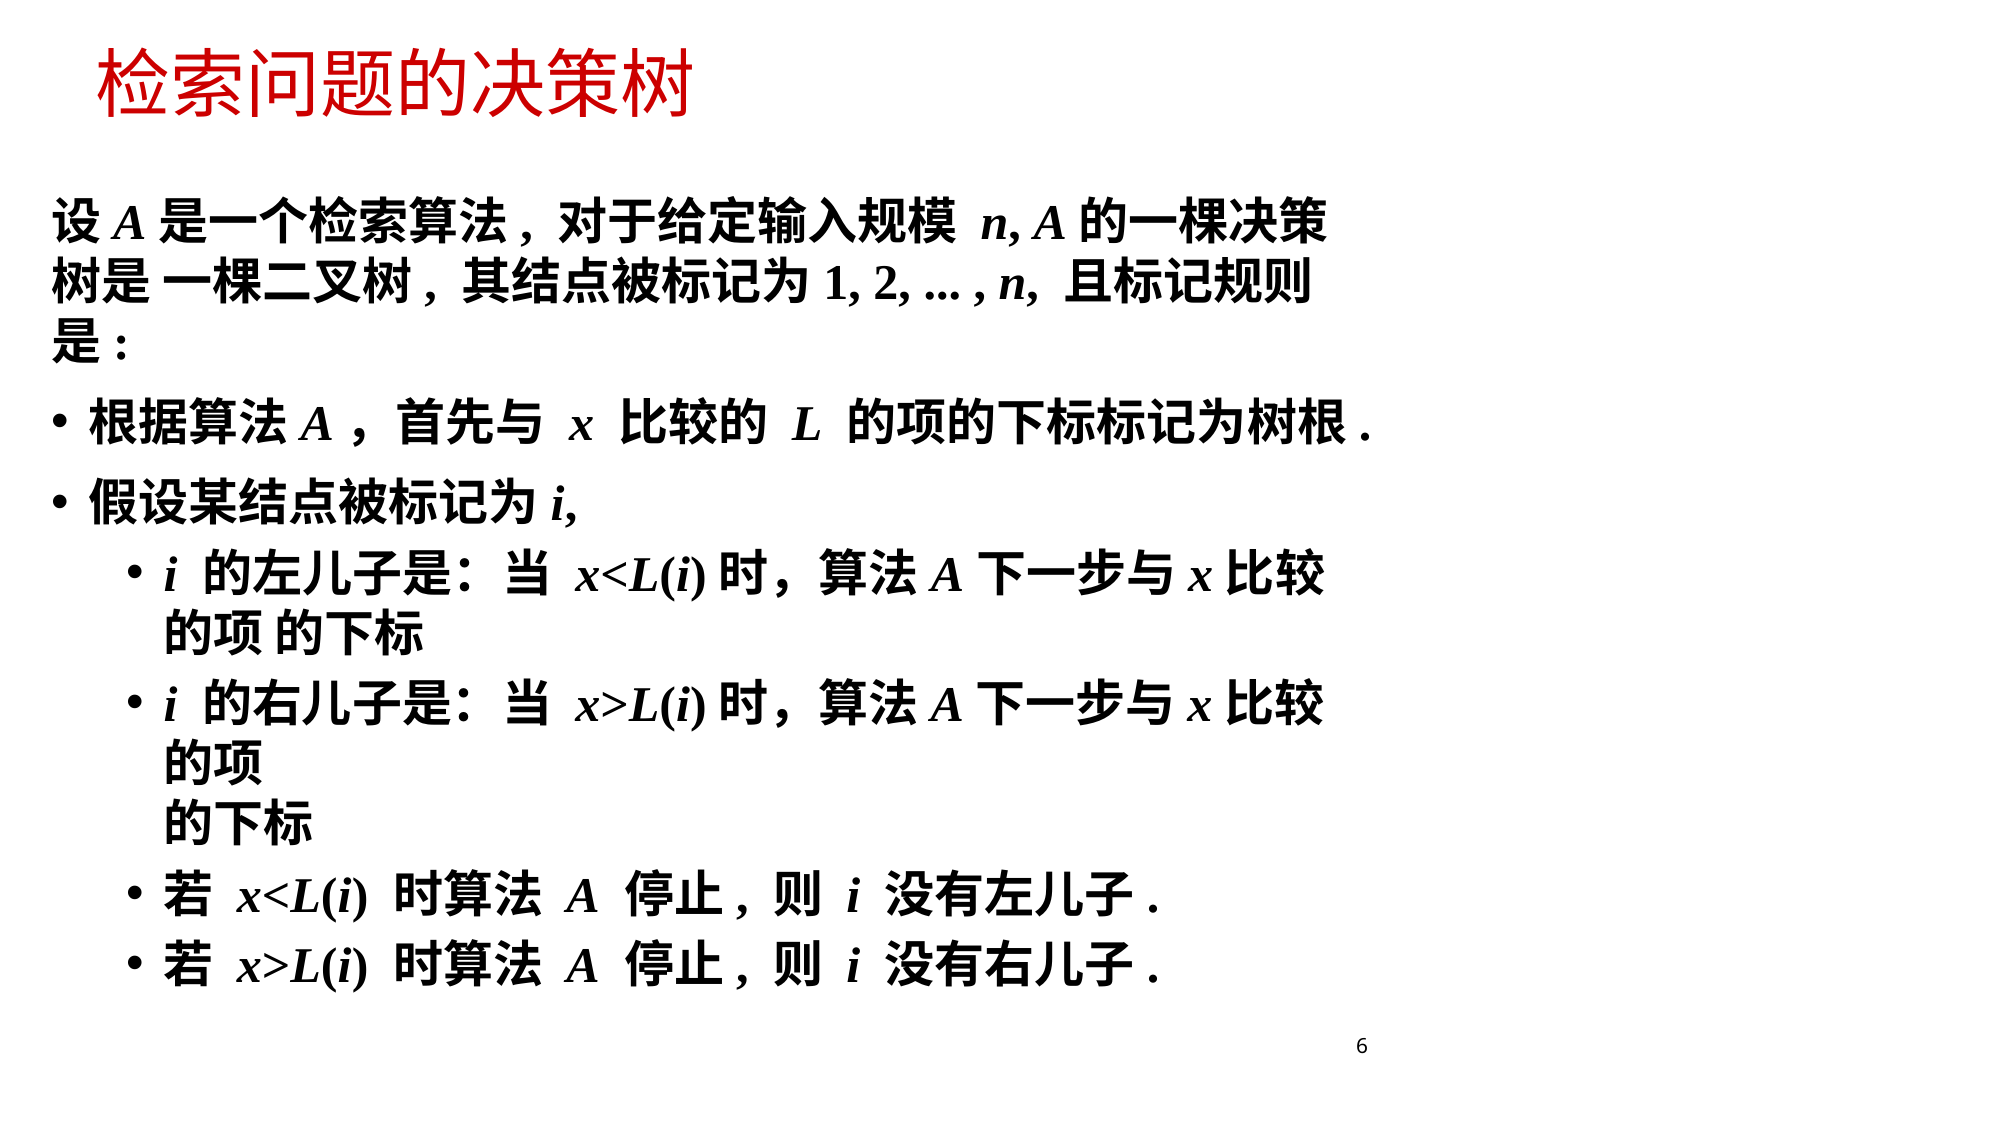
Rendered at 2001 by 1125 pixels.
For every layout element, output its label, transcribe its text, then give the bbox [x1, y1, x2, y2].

text_box 6 [1353, 1030, 1372, 1058]
text_box 设A是一个检索算法, 对于给定输入规模 n, A的一棵决策树是 一棵二叉树, 其结点被标记为1, 2, ... , n, 且标记规则是: 根据算法A，首先与 x 比较的 L 的项的下标标记为树根. 假设某结点被标记为i, i 的左儿子是：当 x<L(i)时，算法A下一步与x比较的项 的下标 i 的右儿子是：当 x>L(i)时，算法A下一步与x比较的项 的下标 若 x<L(i) 时算法 A 停止, 则 i 没有左儿子. 若 x>L(i) 时算法 A 停止, 则 i 没有右儿子. [49, 187, 1361, 993]
title 检索问题的决策树 [93, 0, 698, 176]
